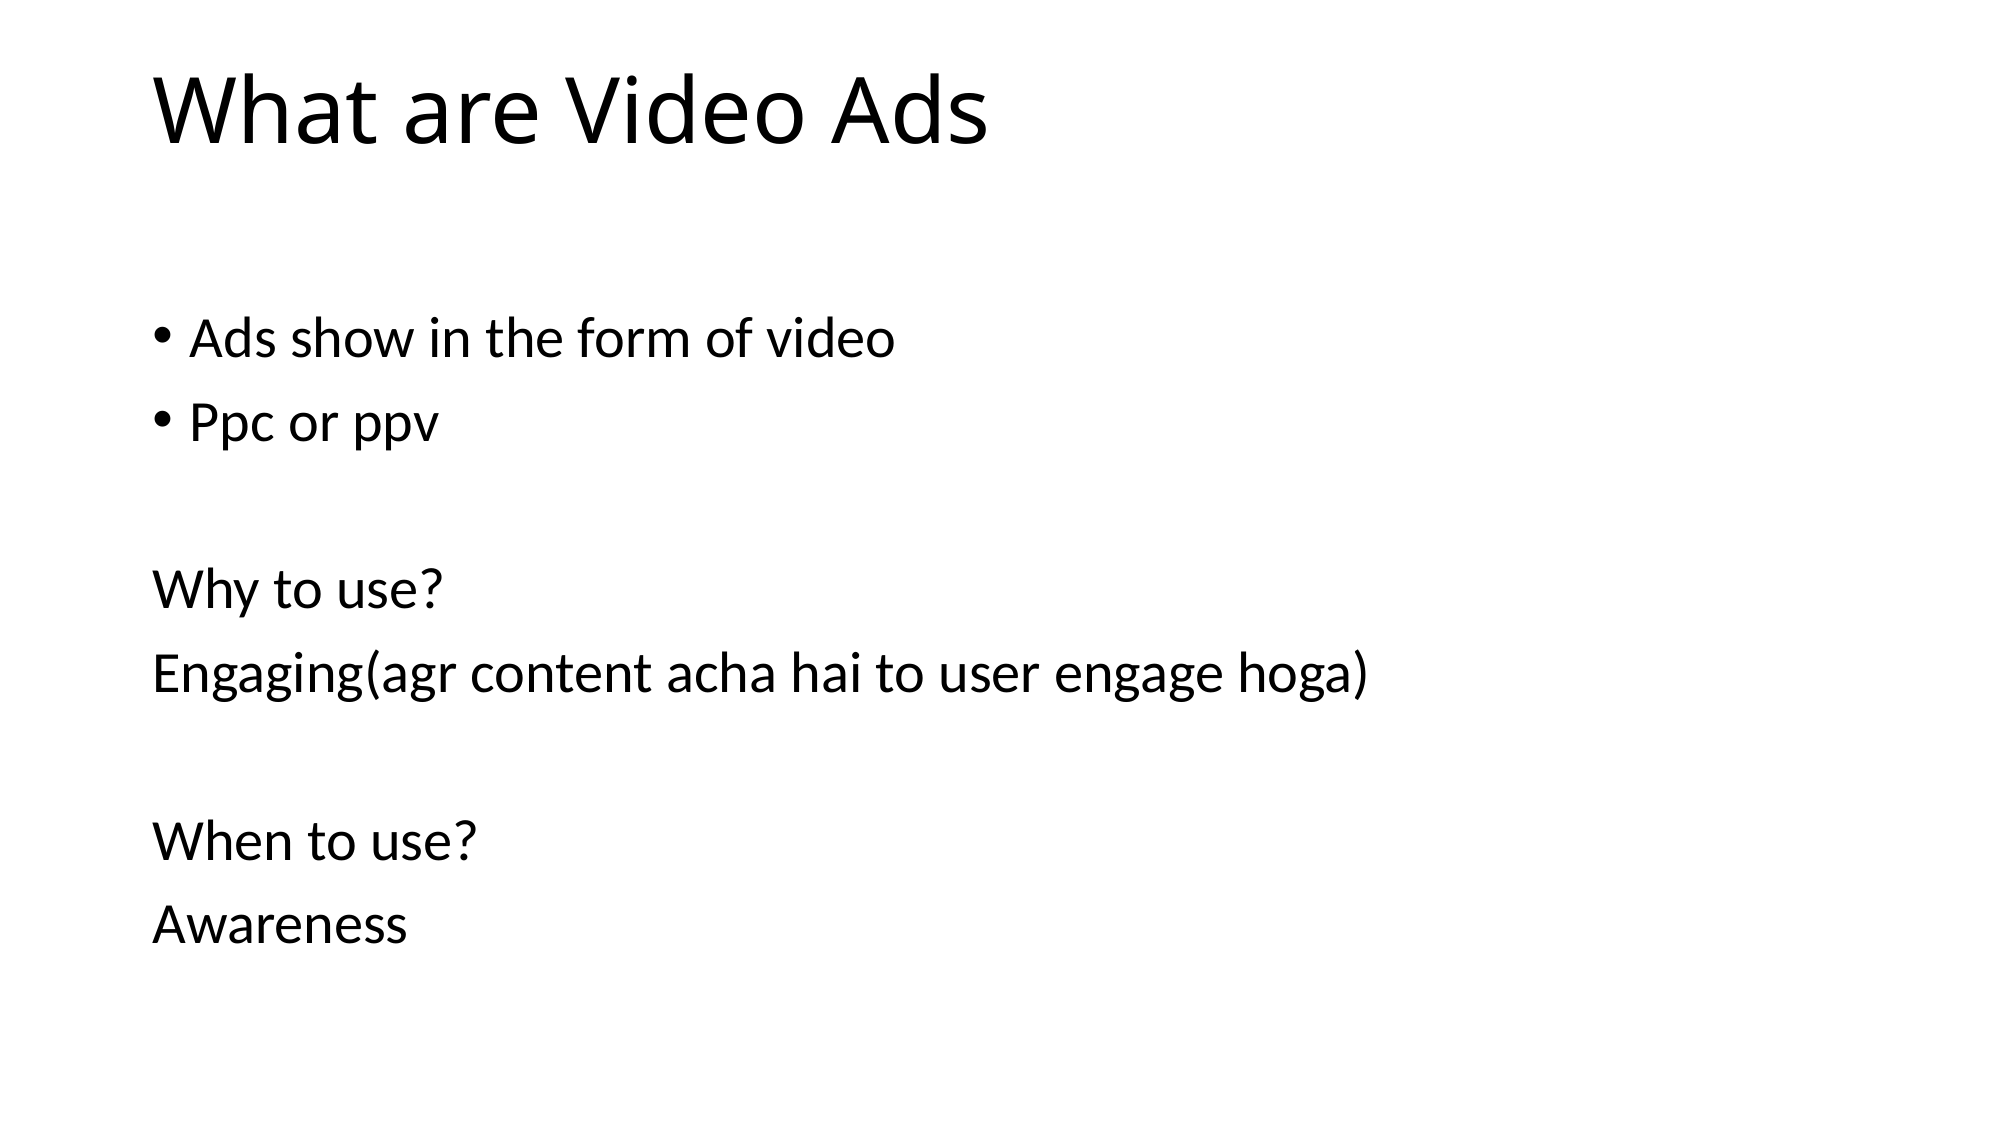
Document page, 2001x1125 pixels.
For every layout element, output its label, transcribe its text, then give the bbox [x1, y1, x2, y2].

title What are Video Ads [137, 59, 1863, 278]
list Ads show in the form of video Ppc or ppv Why to use? Engaging(agr content acha hai to user engage hoga) When to use? Awareness [137, 299, 1863, 1014]
